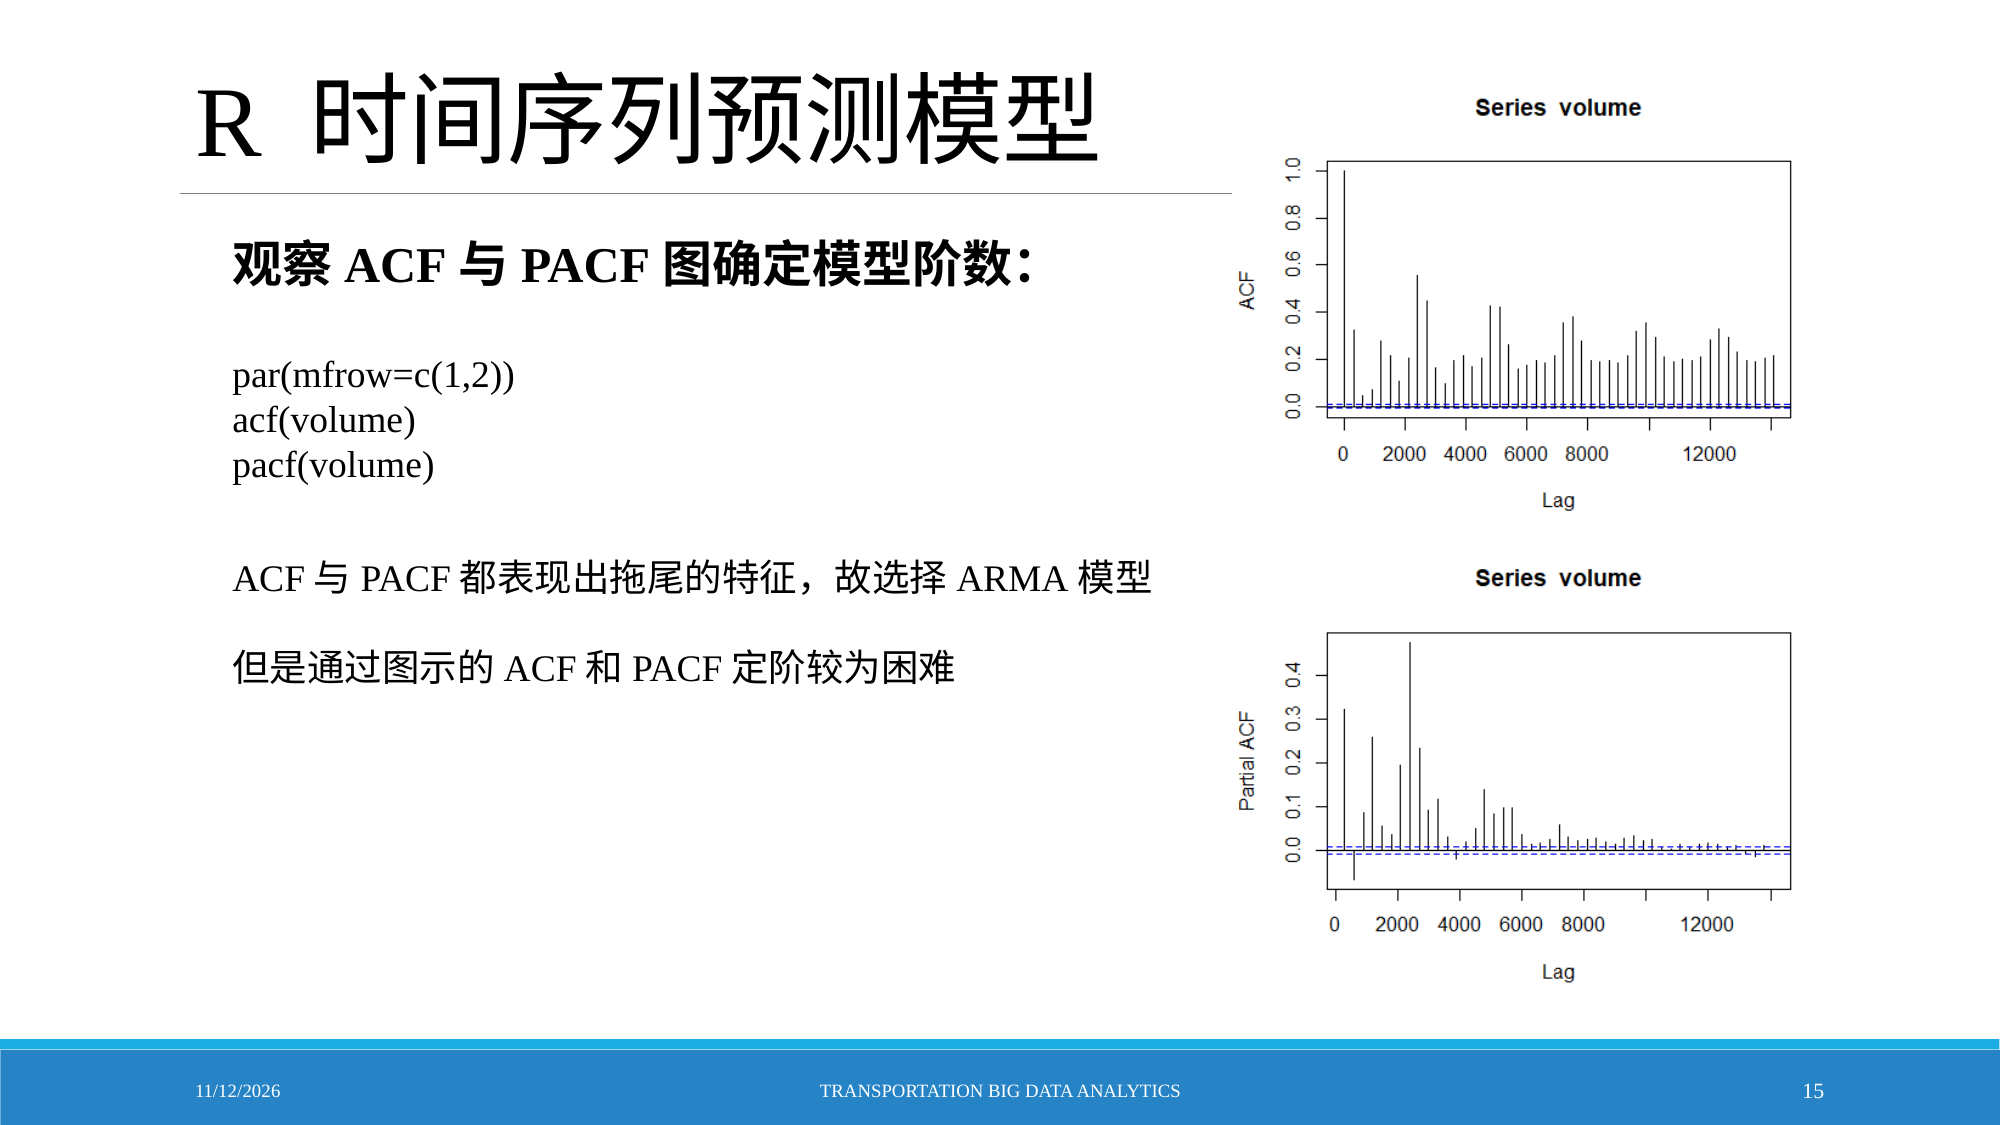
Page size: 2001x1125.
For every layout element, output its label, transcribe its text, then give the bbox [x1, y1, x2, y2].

picture [1232, 66, 1840, 1008]
text_box 观察ACF与PACF图确定模型阶数： [217, 225, 1229, 301]
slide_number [180, 1059, 586, 1120]
title R 时间序列预测模型 [180, 20, 1830, 185]
text_box ACF与PACF都表现出拖尾的特征，故选择ARMA模型 但是通过图示的ACF和PACF定阶较为困难 [217, 546, 1218, 696]
footer Transportation Big Data Analytics [604, 1059, 1396, 1120]
text_box par(mfrow=c(1,2)) acf(volume) pacf(volume) [217, 342, 1218, 493]
slide_number 15 [1624, 1059, 1840, 1120]
